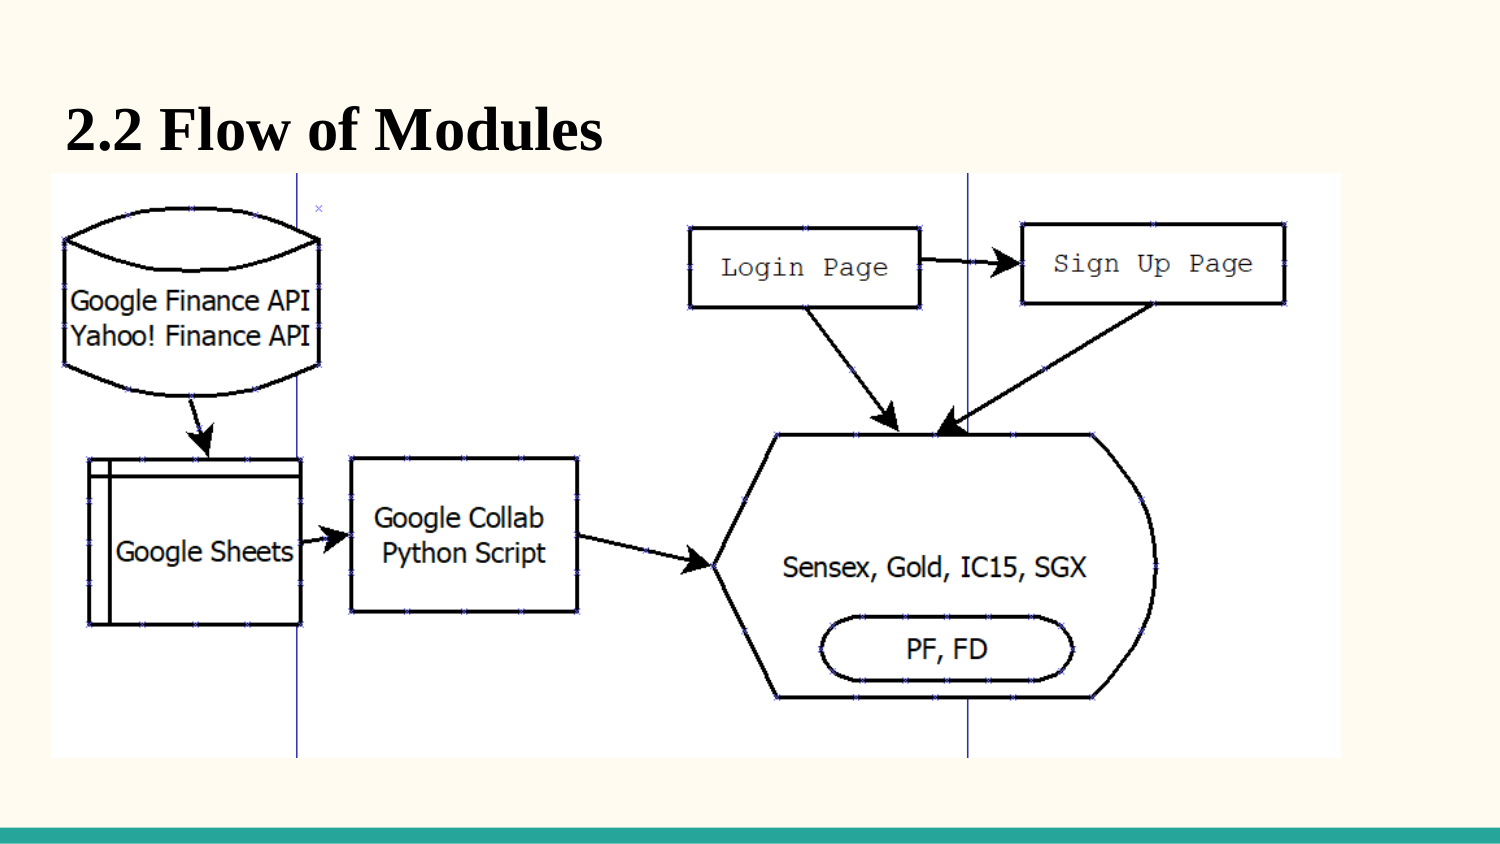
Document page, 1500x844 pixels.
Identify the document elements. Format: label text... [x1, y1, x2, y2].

text_box 2.2 Flow of Modules [51, 72, 1449, 174]
picture [50, 173, 1341, 758]
